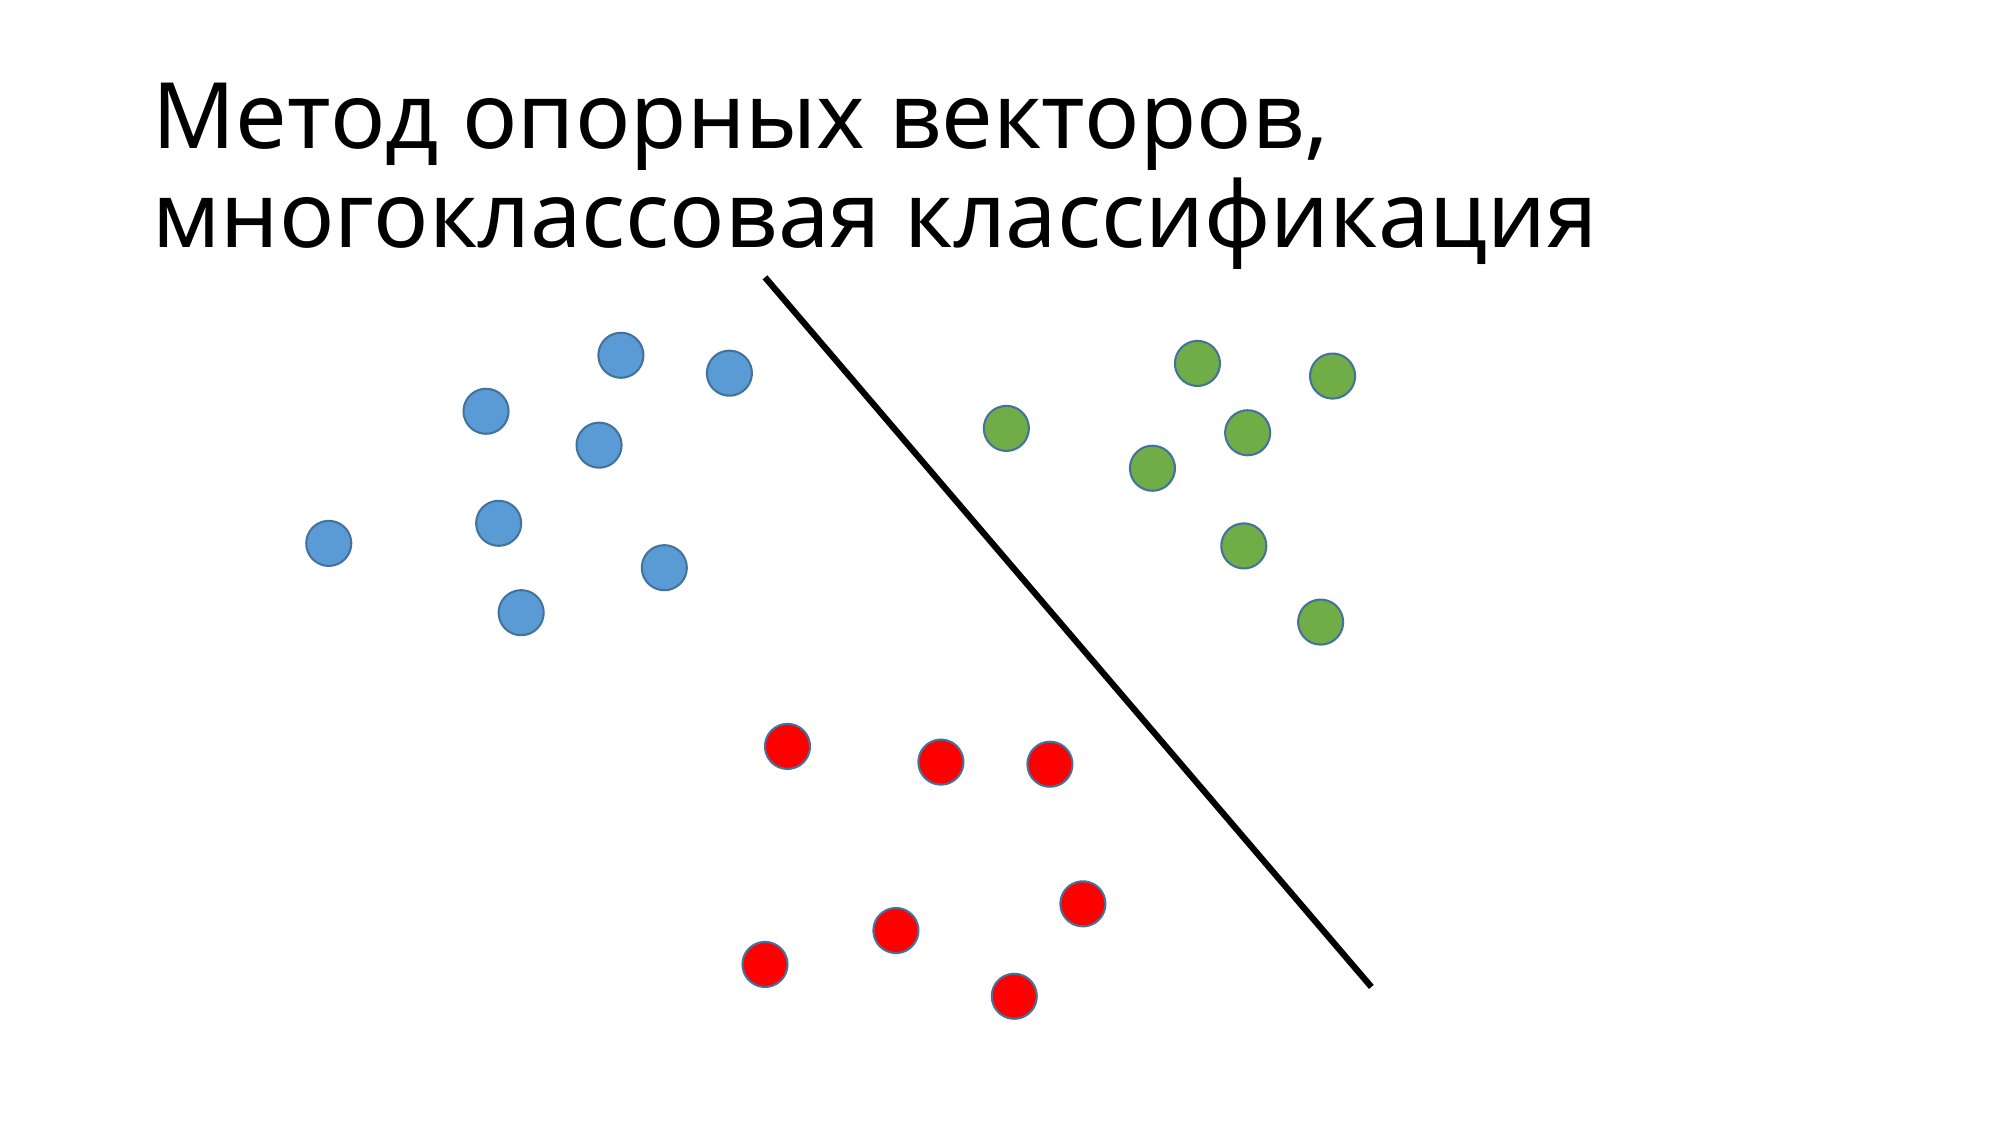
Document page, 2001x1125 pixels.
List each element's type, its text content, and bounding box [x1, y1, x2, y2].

text_box [990, 987, 1038, 1020]
text_box [597, 331, 645, 379]
text_box [705, 349, 753, 397]
text_box [640, 544, 688, 592]
text_box [497, 589, 545, 637]
text_box [575, 421, 623, 469]
text_box [741, 940, 772, 988]
text_box [462, 387, 510, 435]
text_box [305, 519, 353, 567]
title Метод опорных векторов, многоклассовая классификация [137, 59, 1863, 278]
text_box [475, 499, 523, 547]
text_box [764, 277, 1372, 987]
